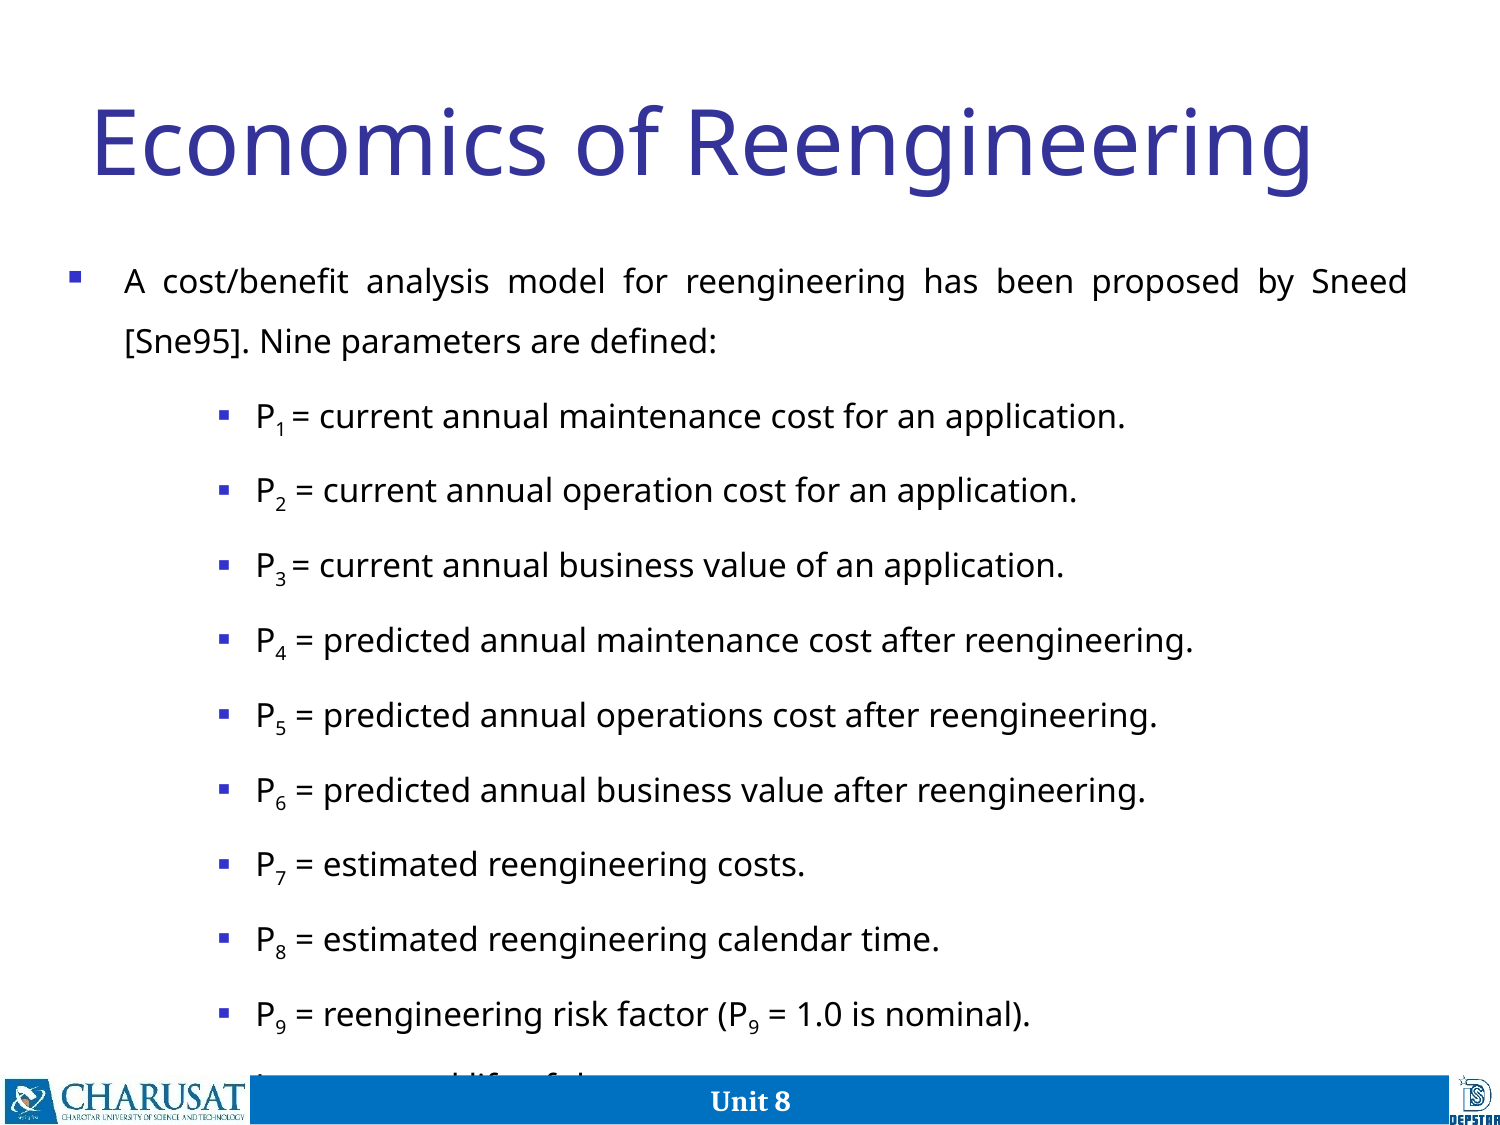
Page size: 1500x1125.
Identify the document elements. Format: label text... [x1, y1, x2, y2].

picture [1449, 1074, 1500, 1125]
text_box Unit 8 [251, 1075, 1447, 1125]
title Economics of Reengineering [75, 45, 1425, 232]
list A cost/benefit analysis model for reengineering has been proposed by Sneed [Sne95]. Nine parameters are defined: P1 = current annual maintenance cost for an application. P2 = current annual operation cost for an application. P3 = current annual business value of an application. P4 = predicted annual maintenance cost after reengineering. P5 = predicted annual operations cost after reengineering. P6 = predicted annual business value after reengineering. P7 = estimated reengineering costs. P8 = estimated reengineering calendar time. P9 = reengineering risk factor (P9 = 1.0 is nominal). L = expected life of the system. [53, 232, 1425, 1005]
picture [0, 1075, 250, 1125]
